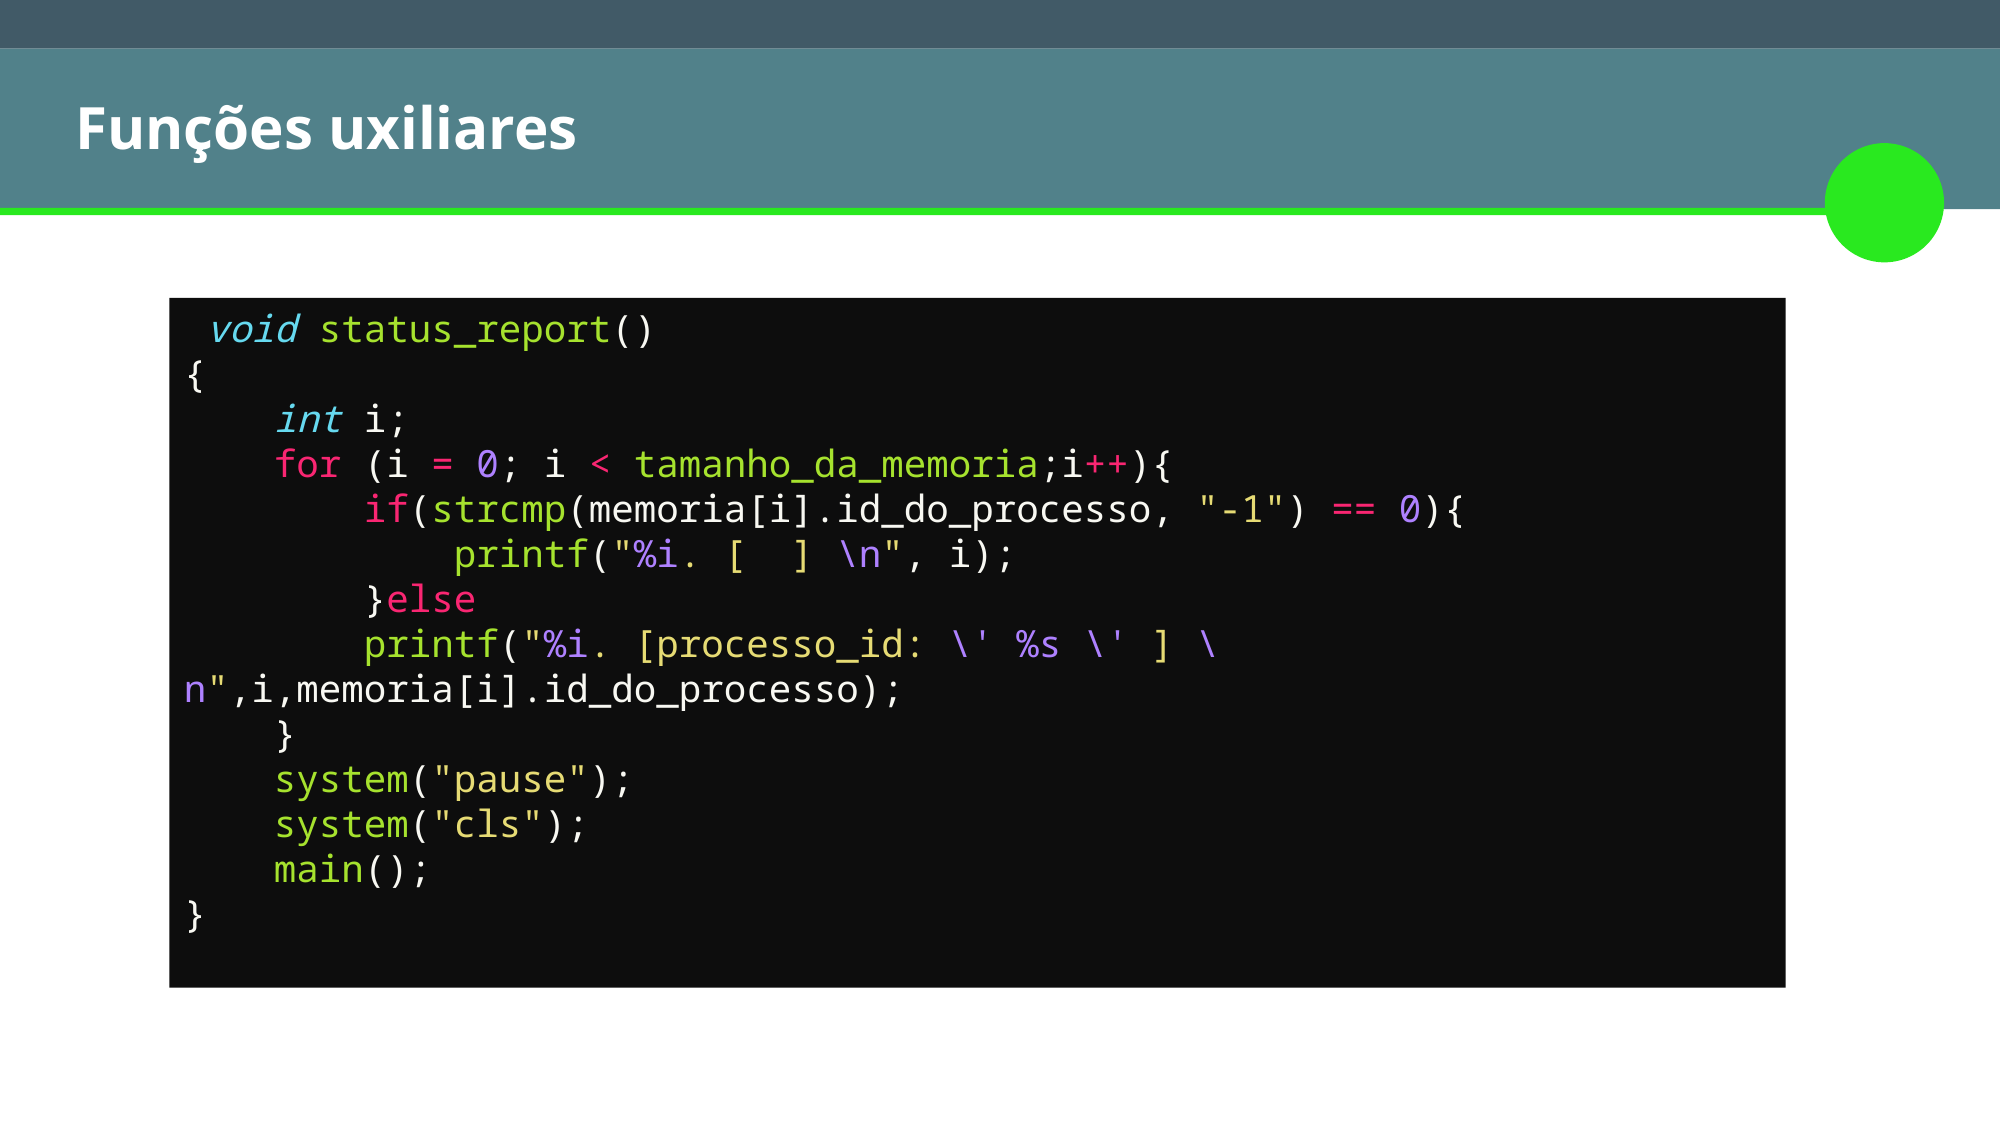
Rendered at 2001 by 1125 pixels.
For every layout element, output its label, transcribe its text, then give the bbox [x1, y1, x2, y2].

text_box void status_report() { int i; for (i = 0; i < tamanho_da_memoria;i++){ if(strcmp(memoria[i].id_do_processo, "-1") == 0){ printf("%i. [ ] \n", i); }else printf("%i. [processo_id: \' %s \' ] \n",i,memoria[i].id_do_processo); } system("pause"); system("cls"); main(); } [169, 297, 1786, 988]
text_box [0, 0, 2000, 48]
text_box Funções uxiliares [60, 83, 978, 169]
text_box [0, 207, 1831, 216]
text_box [1828, 146, 1941, 259]
text_box [0, 48, 2000, 210]
